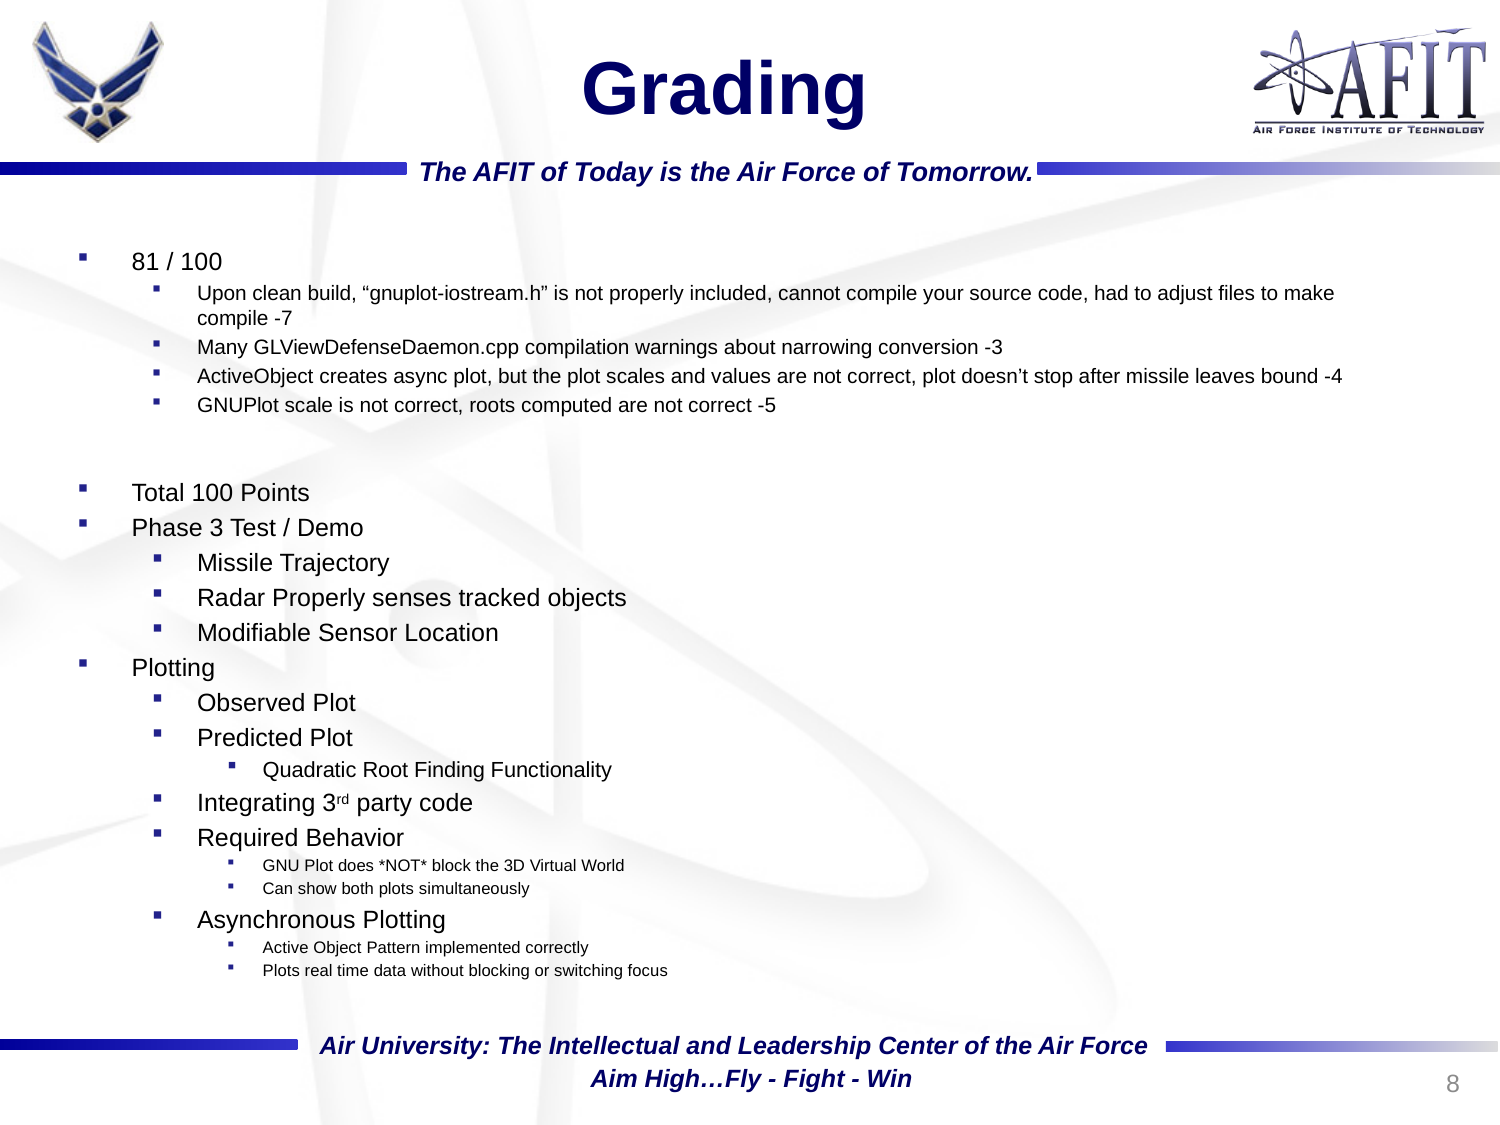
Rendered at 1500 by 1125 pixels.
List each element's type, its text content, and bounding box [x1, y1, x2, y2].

list 81 / 100 Upon clean build, “gnuplot-iostream.h” is not properly included, cannot compile your source code, had to adjust files to make compile -7 Many GLViewDefenseDaemon.cpp compilation warnings about narrowing conversion -3 ActiveObject creates async plot, but the plot scales and values are not correct, plot doesn’t stop after missile leaves bound -4 GNUPlot scale is not correct, roots computed are not correct -5 Total 100 Points Phase 3 Test / Demo Missile Trajectory Radar Properly senses tracked objects Modifiable Sensor Location Plotting Observed Plot Predicted Plot Quadratic Root Finding Functionality Integrating 3rd party code Required Behavior GNU Plot does *NOT* block the 3D Virtual World Can show both plots simultaneously Asynchronous Plotting Active Object Pattern implemented correctly Plots real time data without blocking or switching focus [62, 212, 1412, 1013]
slide_number 8 [1125, 1052, 1475, 1113]
picture [32, 21, 87, 143]
title Grading [87, 0, 1363, 169]
